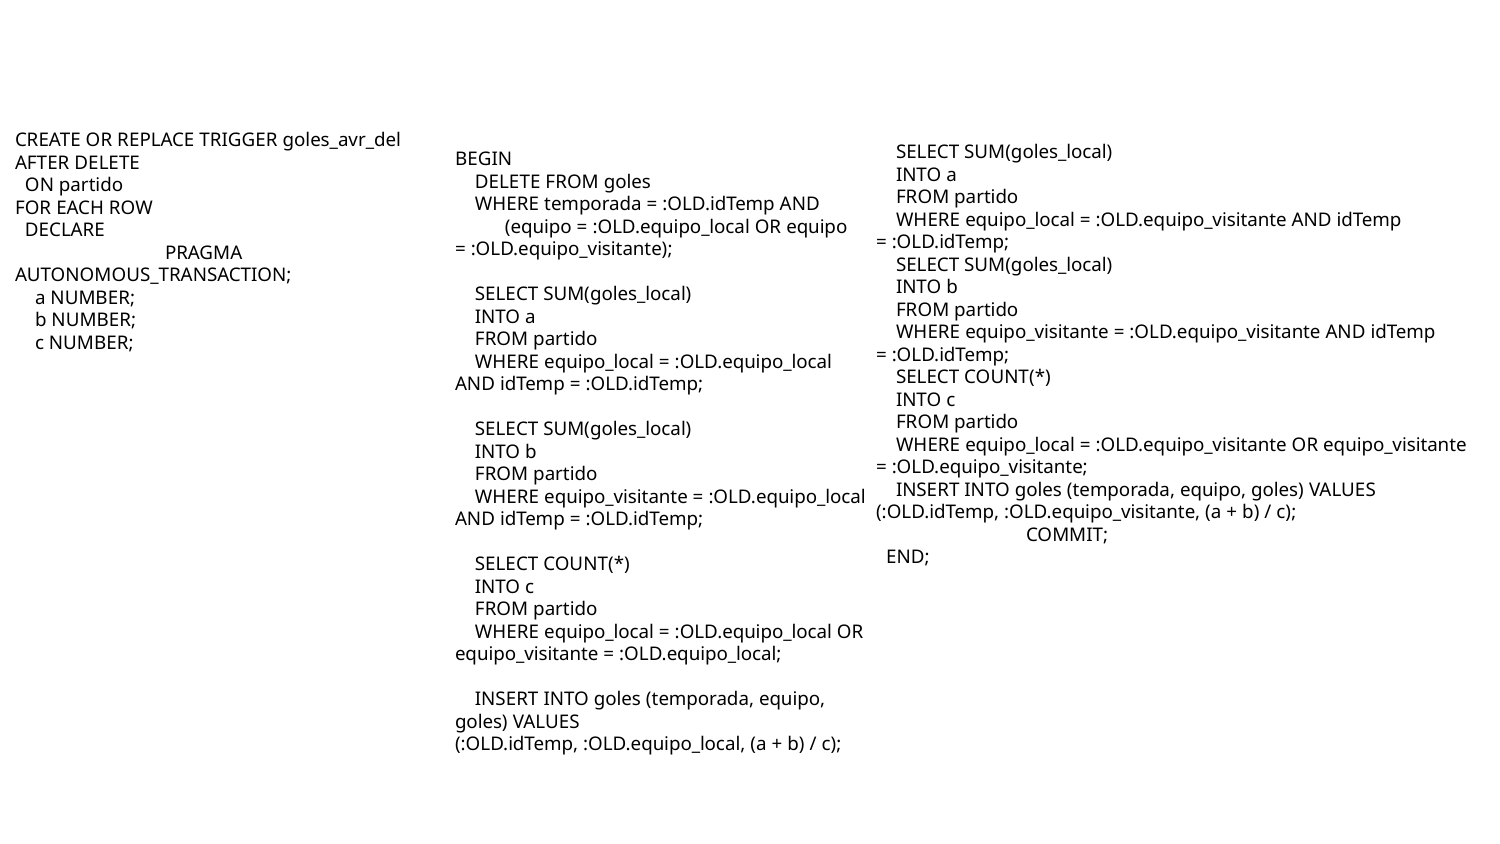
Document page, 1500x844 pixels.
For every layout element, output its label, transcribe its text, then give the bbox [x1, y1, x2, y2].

text_box SELECT SUM(goles_local) INTO a FROM partido WHERE equipo_local = :OLD.equipo_visitante AND idTemp = :OLD.idTemp; SELECT SUM(goles_local) INTO b FROM partido WHERE equipo_visitante = :OLD.equipo_visitante AND idTemp = :OLD.idTemp; SELECT COUNT(*) INTO c FROM partido WHERE equipo_local = :OLD.equipo_visitante OR equipo_visitante = :OLD.equipo_visitante; INSERT INTO goles (temporada, equipo, goles) VALUES (:OLD.idTemp, :OLD.equipo_visitante, (a + b) / c); COMMIT; END; [861, 102, 1490, 660]
text_box CREATE OR REPLACE TRIGGER goles_avr_del AFTER DELETE ON partido FOR EACH ROW DECLARE PRAGMA AUTONOMOUS_TRANSACTION; a NUMBER; b NUMBER; c NUMBER; [0, 28, 493, 521]
text_box BEGIN DELETE FROM goles WHERE temporada = :OLD.idTemp AND (equipo = :OLD.equipo_local OR equipo = :OLD.equipo_visitante); SELECT SUM(goles_local) INTO a FROM partido WHERE equipo_local = :OLD.equipo_local AND idTemp = :OLD.idTemp; SELECT SUM(goles_local) INTO b FROM partido WHERE equipo_visitante = :OLD.equipo_local AND idTemp = :OLD.idTemp; SELECT COUNT(*) INTO c FROM partido WHERE equipo_local = :OLD.equipo_local OR equipo_visitante = :OLD.equipo_local; INSERT INTO goles (temporada, equipo, goles) VALUES (:OLD.idTemp, :OLD.equipo_local, (a + b) / c); [440, 132, 887, 554]
